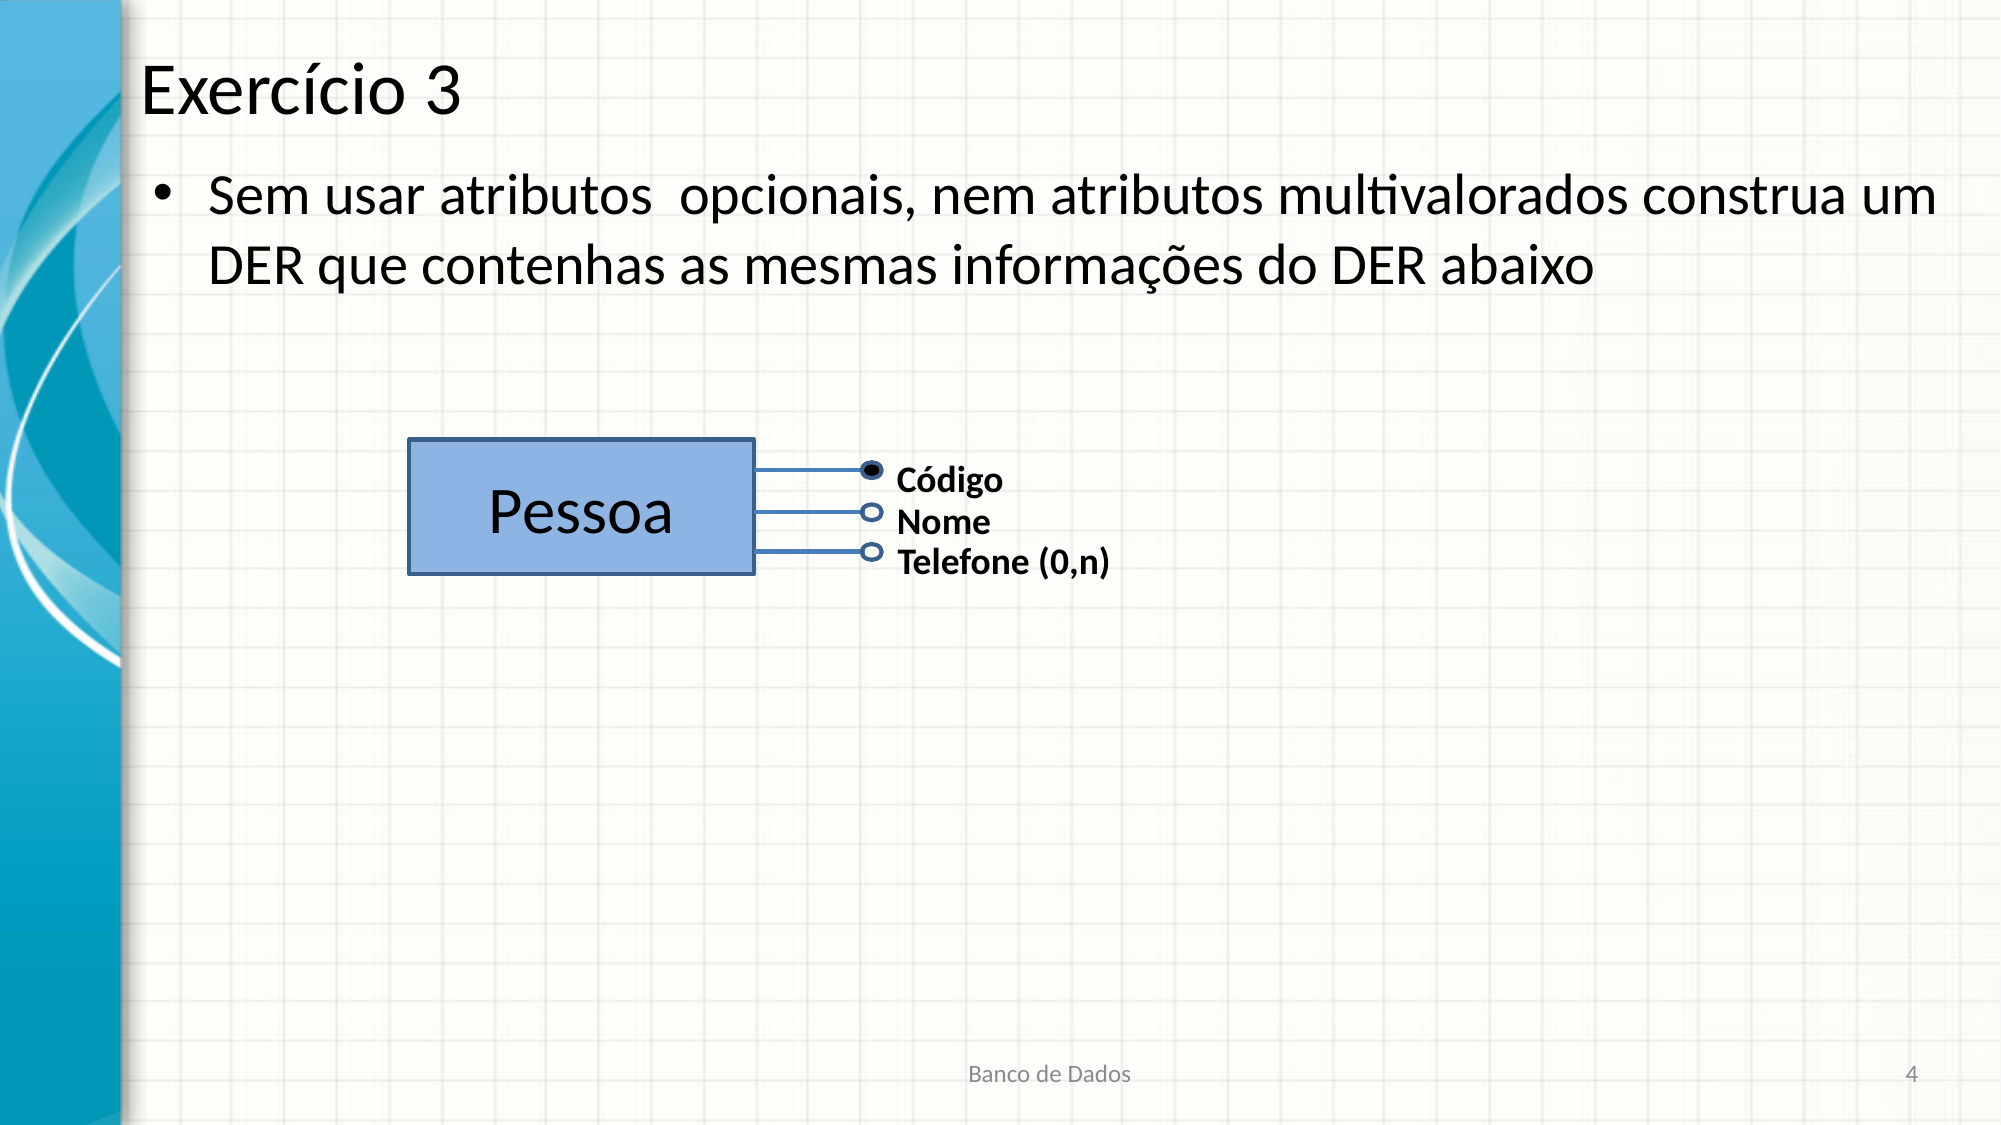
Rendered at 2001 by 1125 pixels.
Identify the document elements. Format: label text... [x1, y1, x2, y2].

slide_number 4 [1466, 1042, 1934, 1103]
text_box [409, 439, 1127, 591]
picture [0, 0, 2001, 1125]
title Exercício 3 [125, 7, 1733, 161]
text_box Sem usar atributos opcionais, nem atributos multivalorados construa um DER que contenhas as mesmas informações do DER abaixo [137, 148, 1969, 397]
footer Banco de Dados [733, 1042, 1367, 1103]
